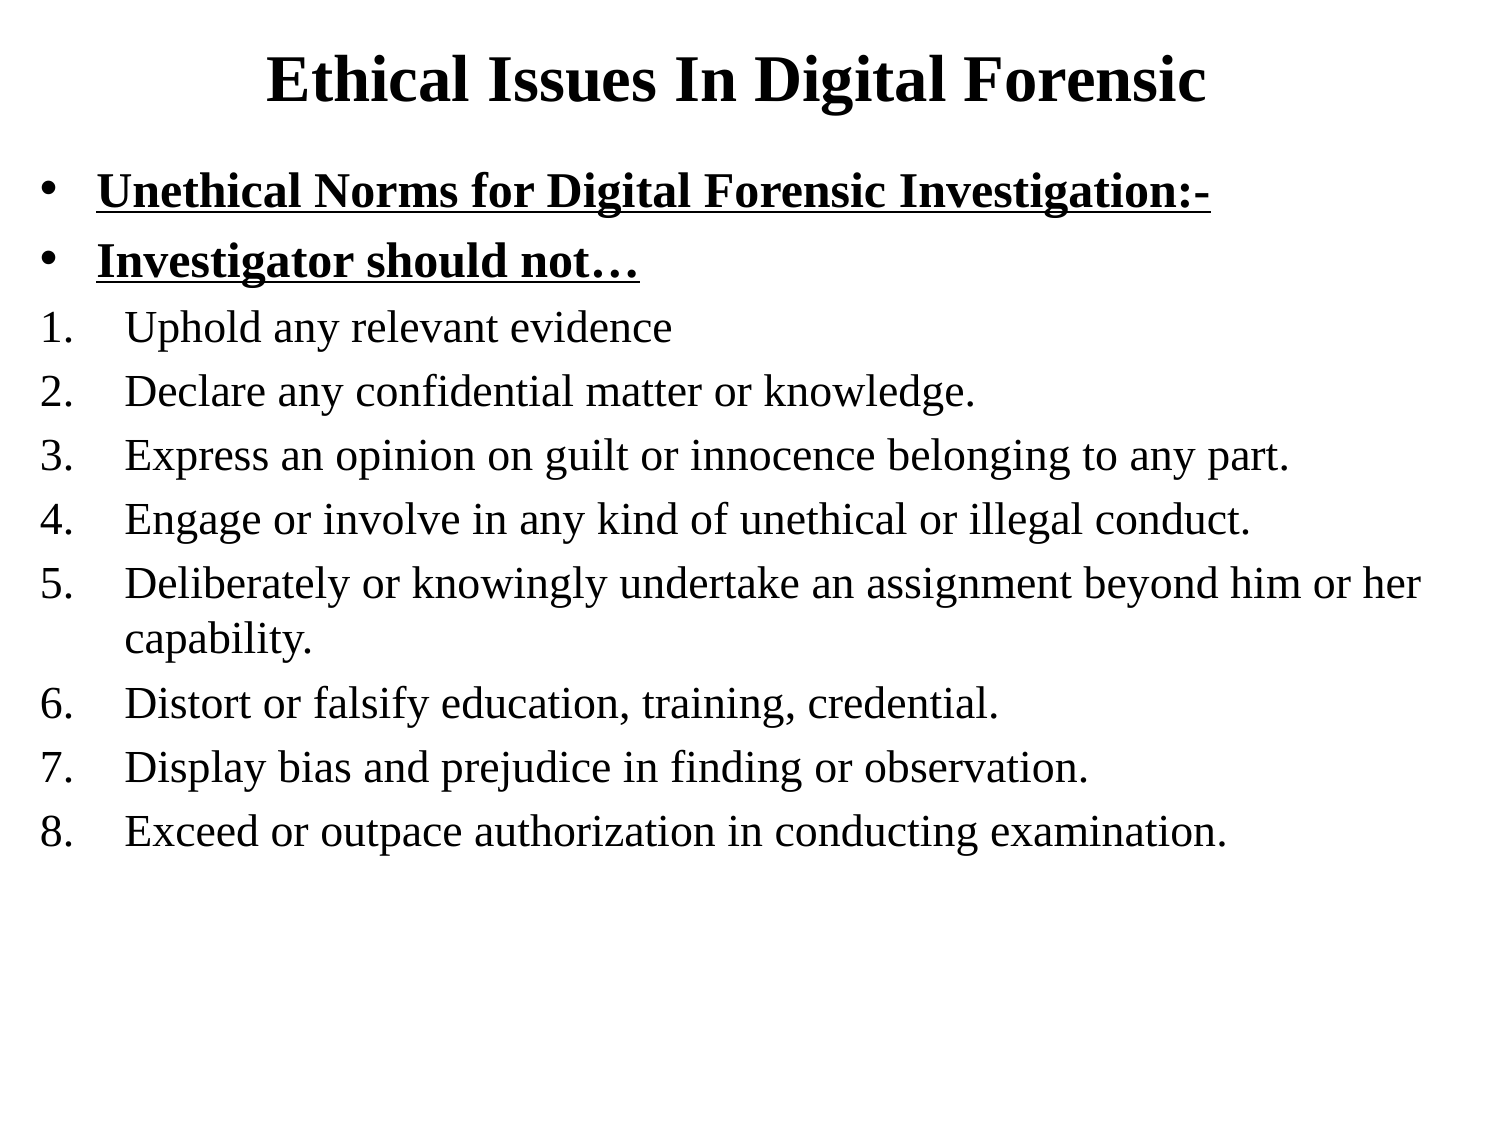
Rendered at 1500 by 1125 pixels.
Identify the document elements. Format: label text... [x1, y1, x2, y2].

list Unethical Norms for Digital Forensic Investigation:- Investigator should not… Uphold any relevant evidence Declare any confidential matter or knowledge. Express an opinion on guilt or innocence belonging to any part. Engage or involve in any kind of unethical or illegal conduct. Deliberately or knowingly undertake an assignment beyond him or her capability. Distort or falsify education, training, credential. Display bias and prejudice in finding or observation. Exceed or outpace authorization in conducting examination. [24, 149, 1475, 1075]
title Ethical Issues In Digital Forensic [62, 0, 1413, 149]
